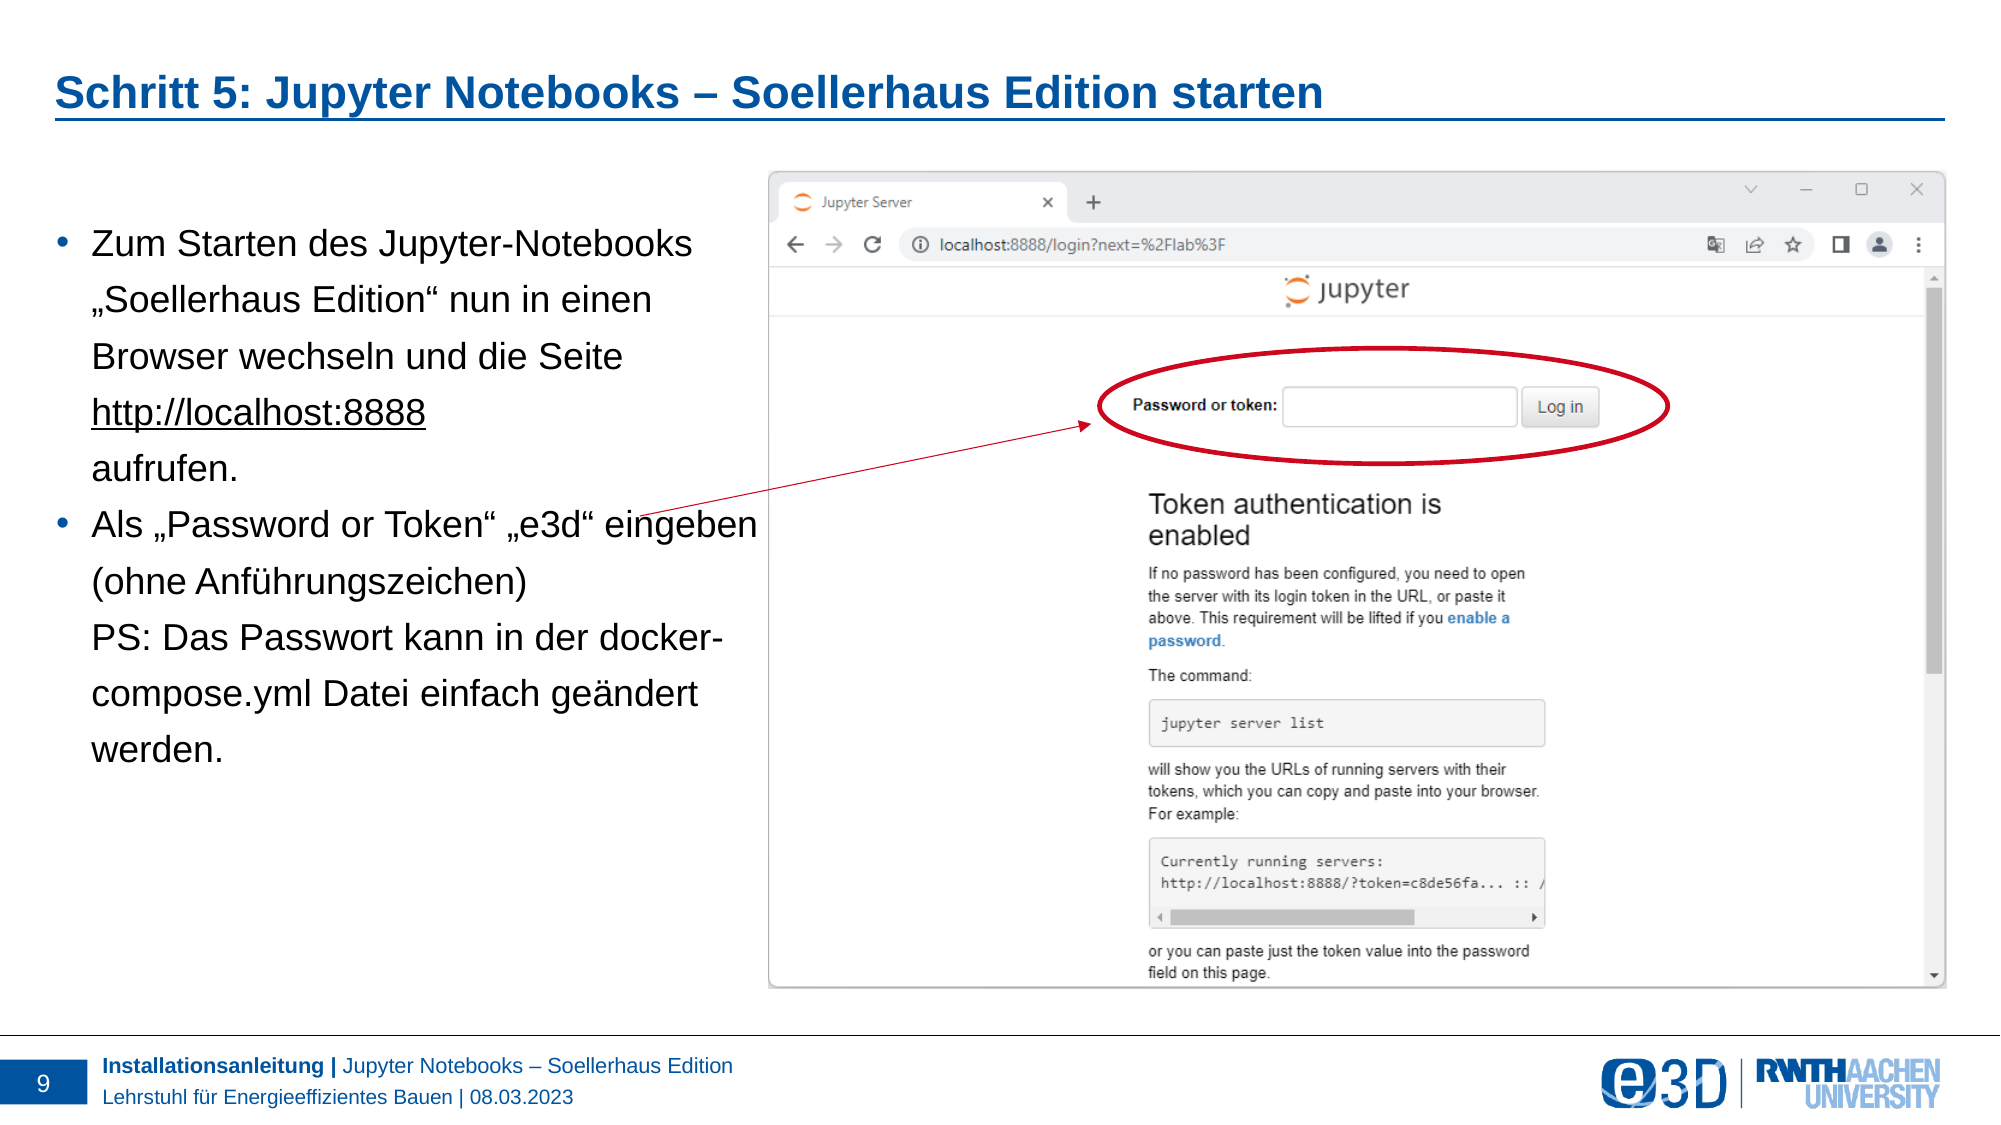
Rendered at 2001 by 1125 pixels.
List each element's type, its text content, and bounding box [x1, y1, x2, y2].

picture [768, 170, 1947, 989]
title Schritt 5: Jupyter Notebooks – Soellerhaus Edition starten [54, 68, 1946, 119]
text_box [639, 423, 1092, 516]
list Zum Starten des Jupyter-Notebooks „Soellerhaus Edition“ nun in einen Browser wechseln und die Seite http://localhost:8888 aufrufen. Als „Password or Token“ „e3d“ eingeben (ohne Anführungszeichen) PS: Das Passwort kann in der docker-compose.yml Datei einfach geändert werden. [55, 208, 759, 976]
slide_number 9 [0, 1059, 88, 1105]
picture [1597, 1048, 1946, 1116]
